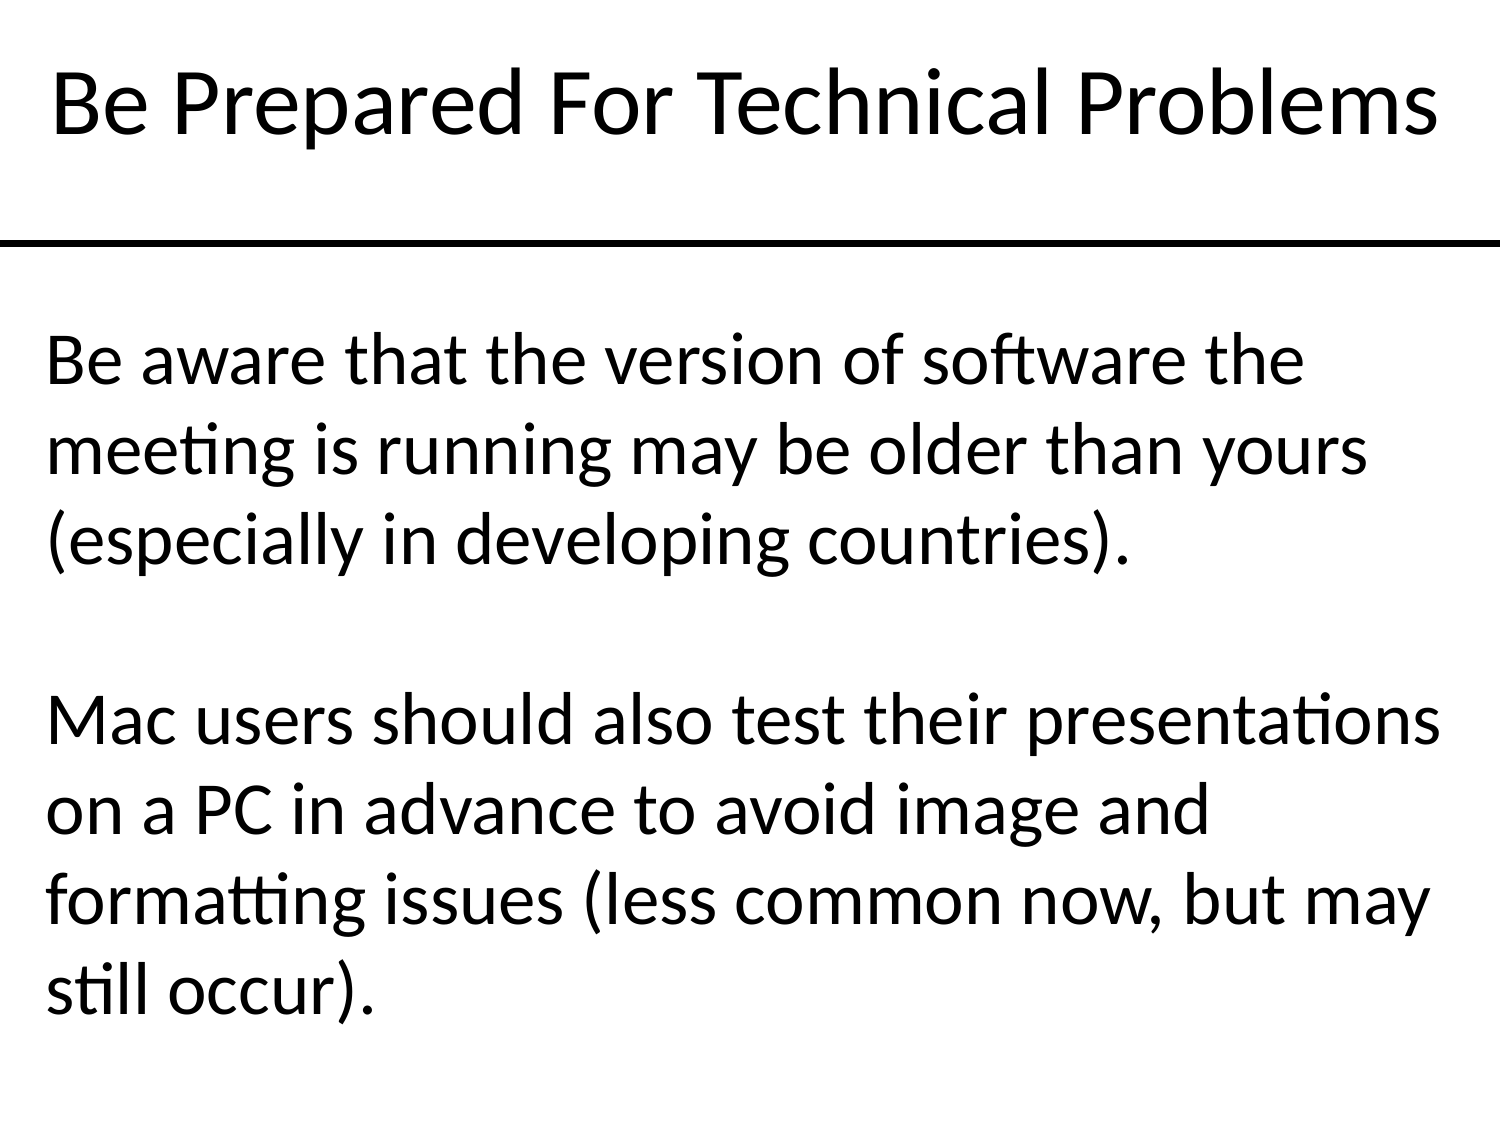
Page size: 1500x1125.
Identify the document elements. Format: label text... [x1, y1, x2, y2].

text_box Be aware that the version of software the meeting is running may be older than yours (especially in developing countries). Mac users should also test their presentations on a PC in advance to avoid image and formatting issues (less common now, but may still occur). [30, 302, 1469, 1038]
text_box Be Prepared For Technical Problems [35, 30, 1457, 161]
